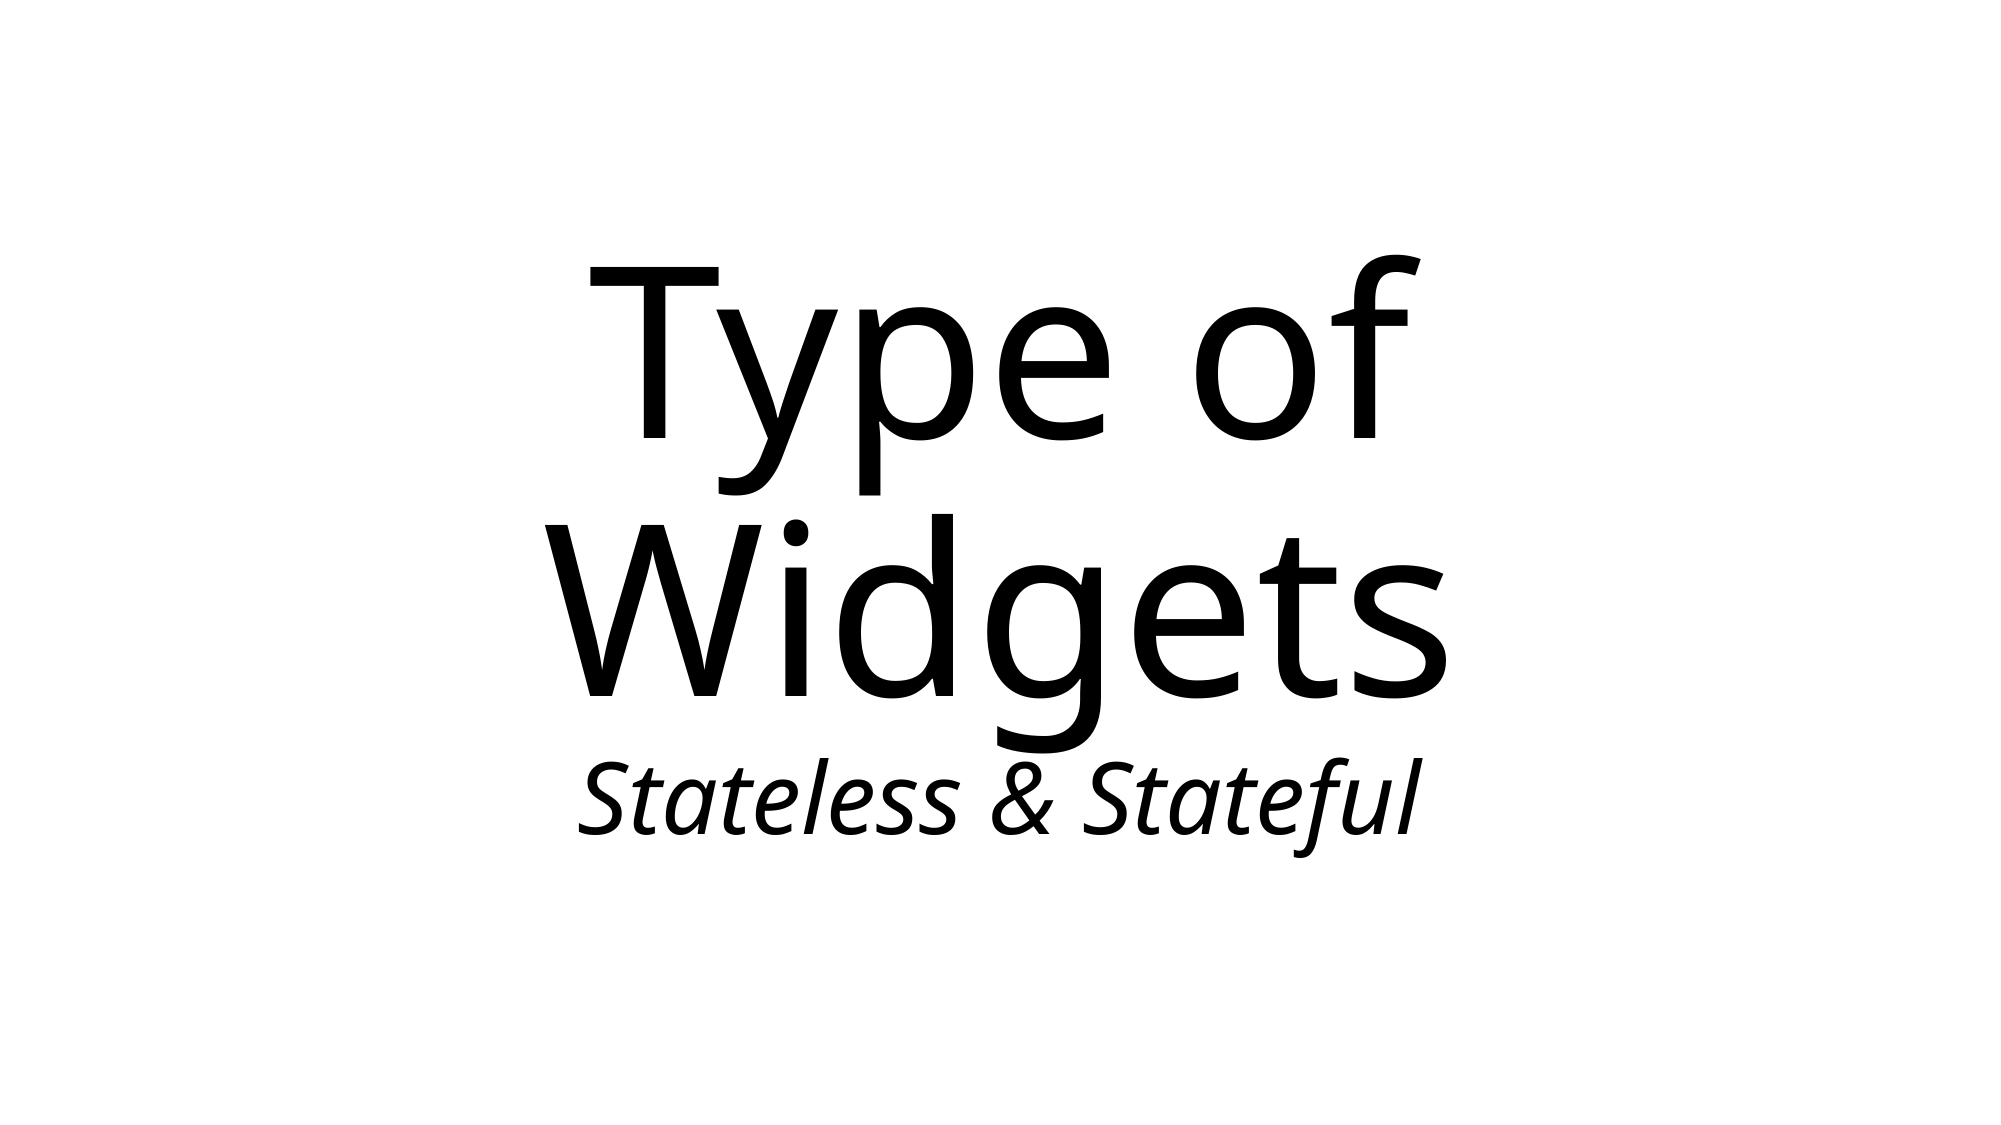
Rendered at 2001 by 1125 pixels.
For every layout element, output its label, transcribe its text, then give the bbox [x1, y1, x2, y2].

title Type of Widgets Stateless & Stateful [137, 59, 1863, 1029]
